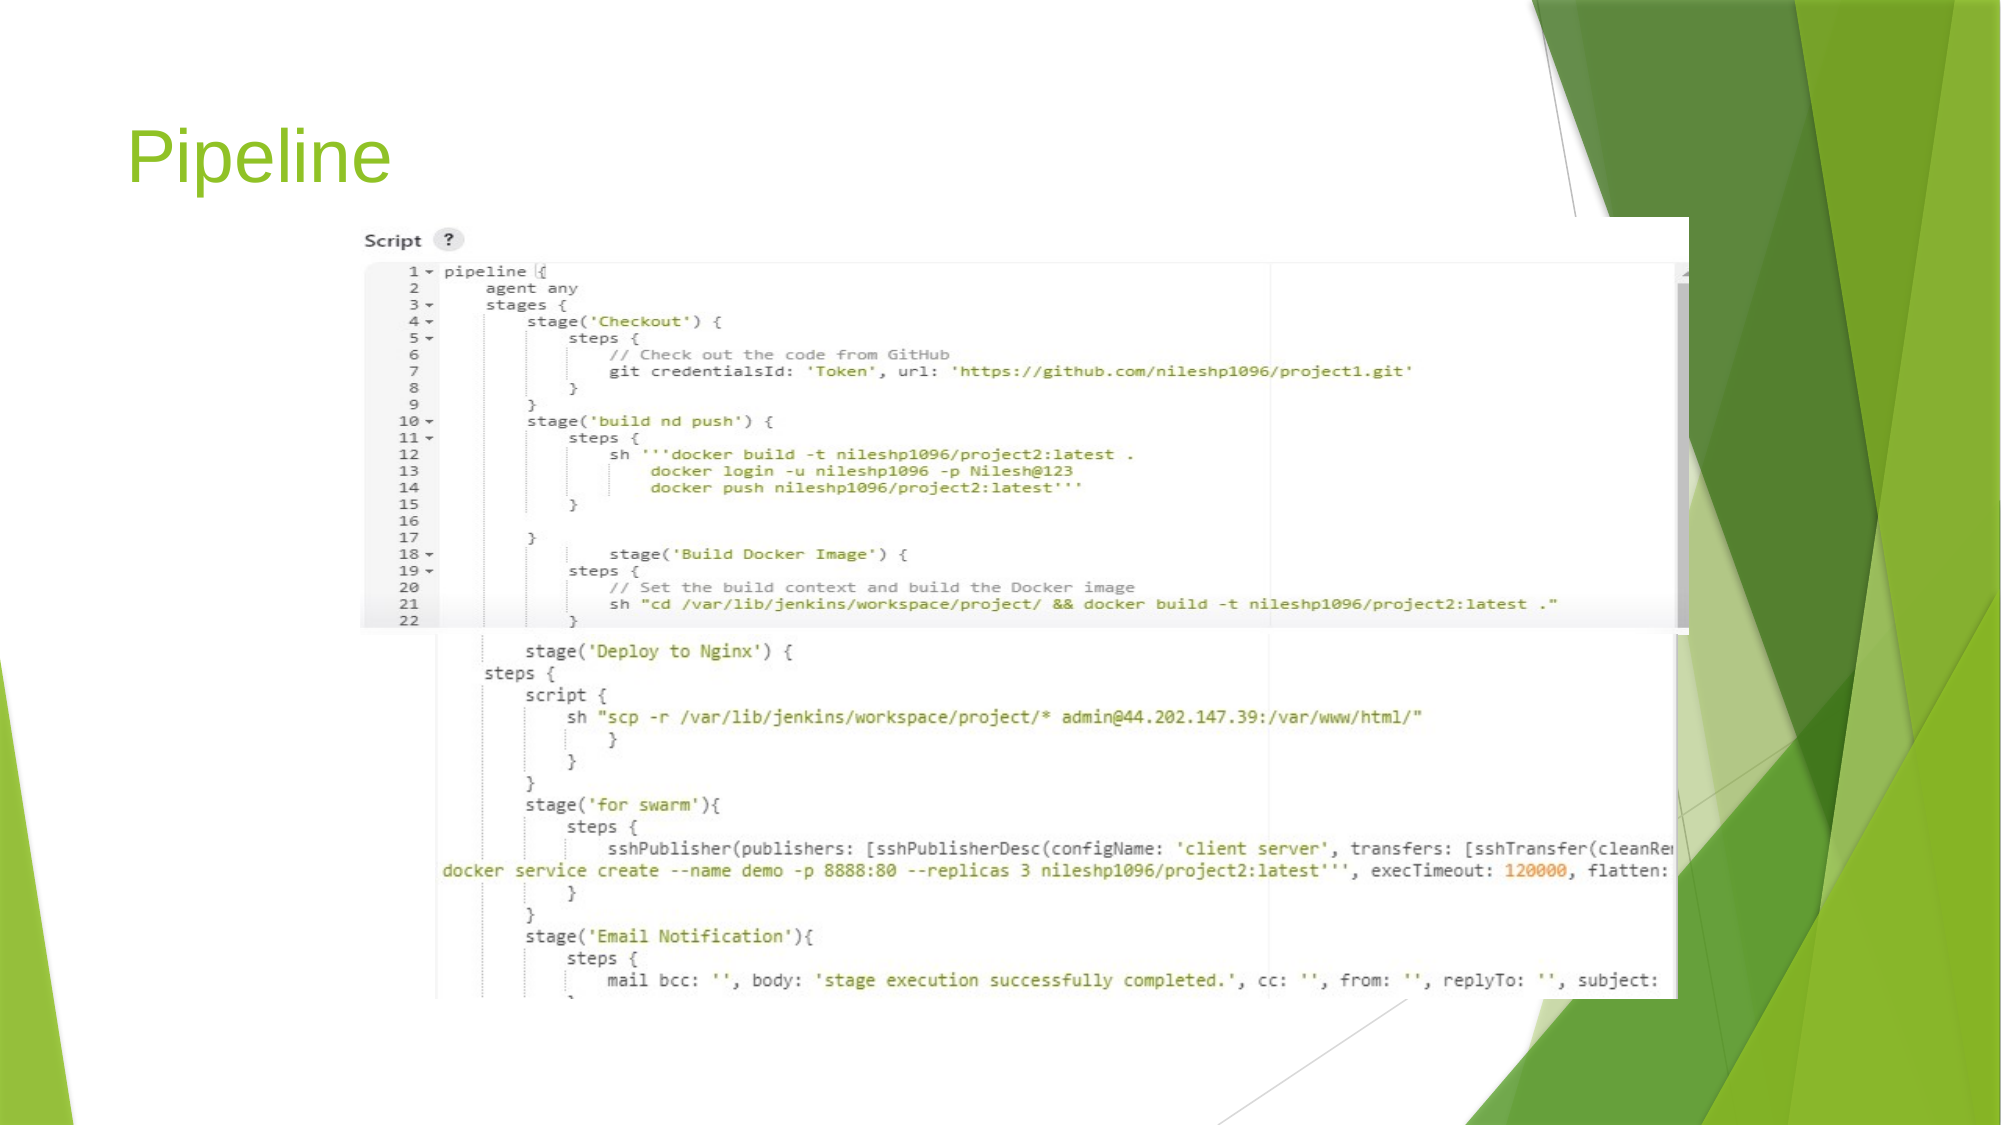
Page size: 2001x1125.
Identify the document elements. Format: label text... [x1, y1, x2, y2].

title Pipeline [111, 99, 1522, 317]
picture [359, 217, 1690, 1000]
